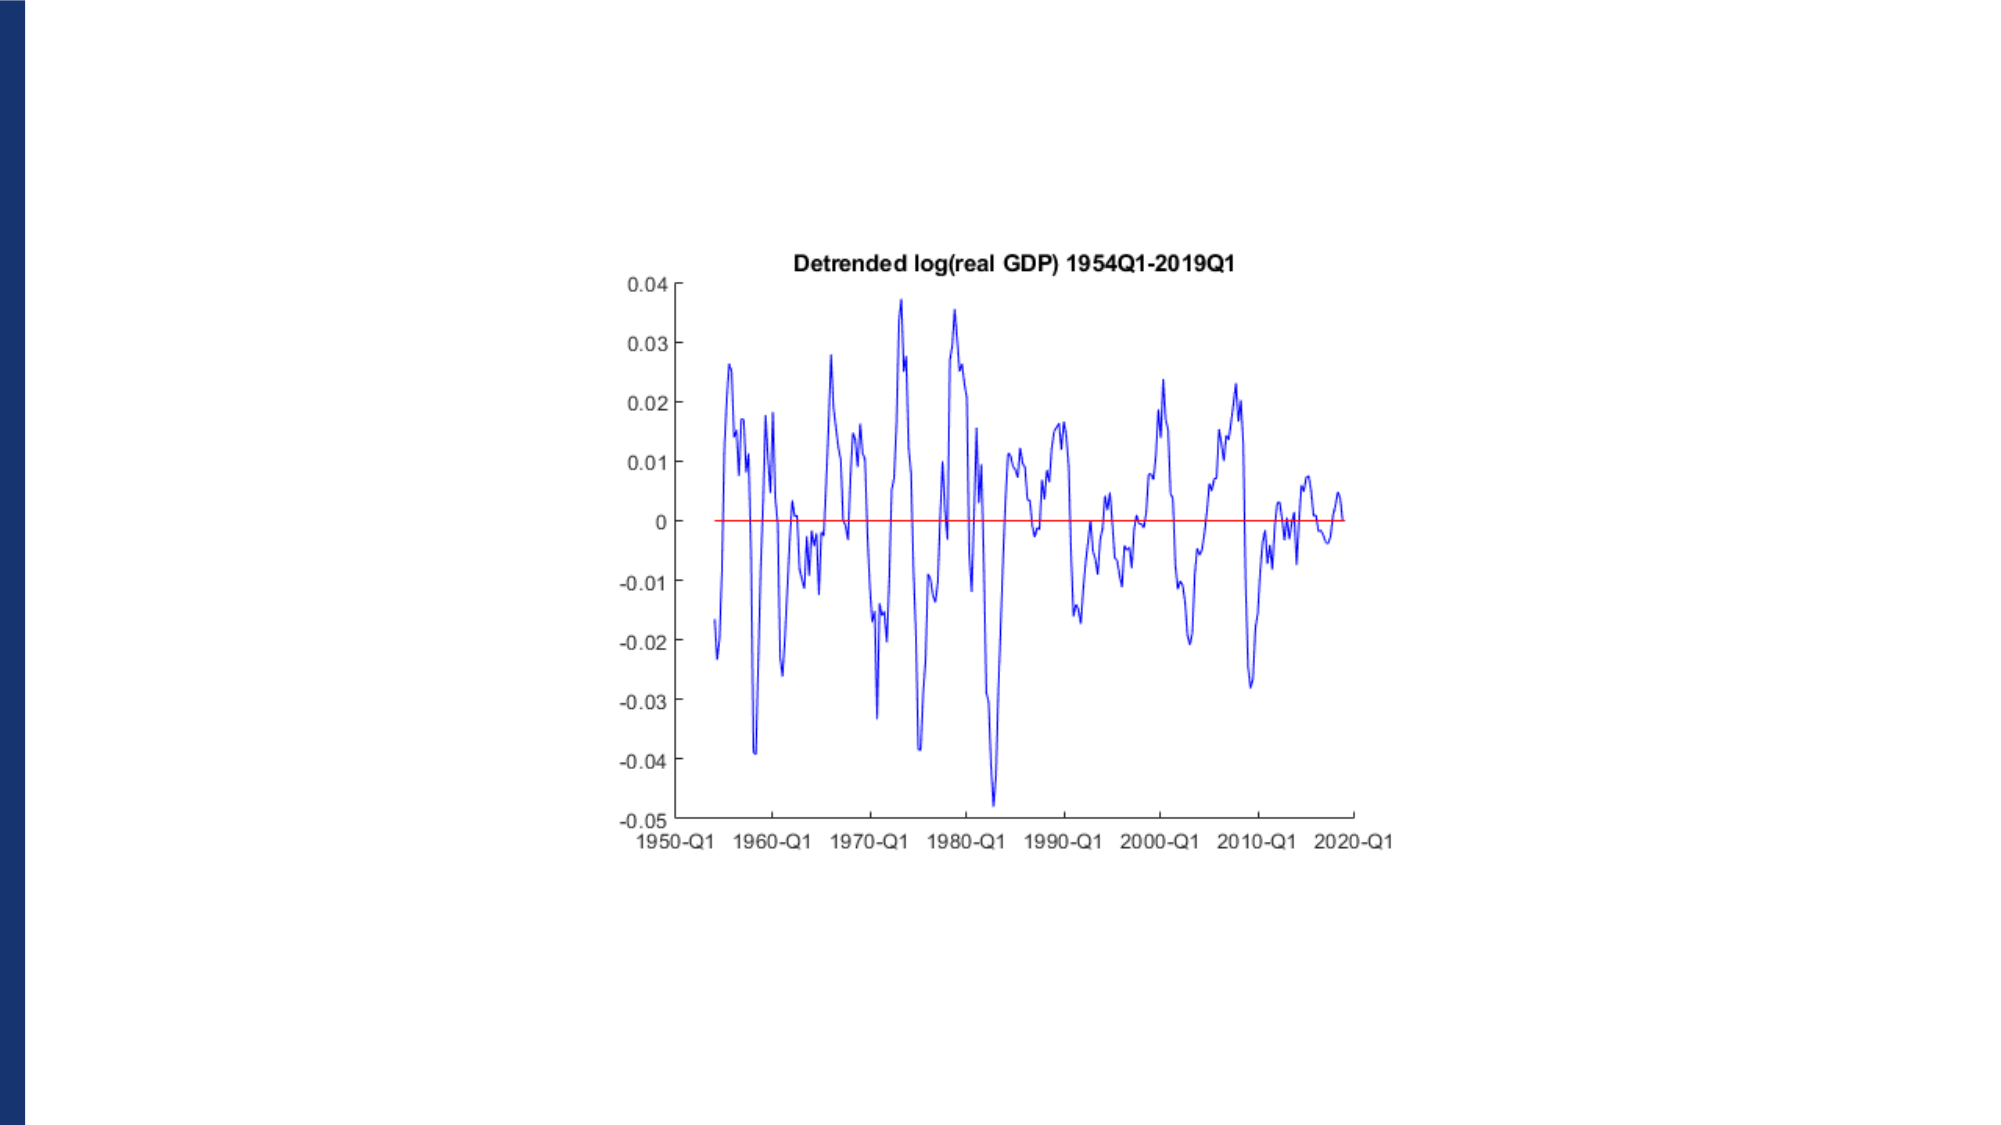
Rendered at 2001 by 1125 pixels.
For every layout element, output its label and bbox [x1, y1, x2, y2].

picture [562, 234, 1438, 891]
text_box [0, 0, 26, 1125]
